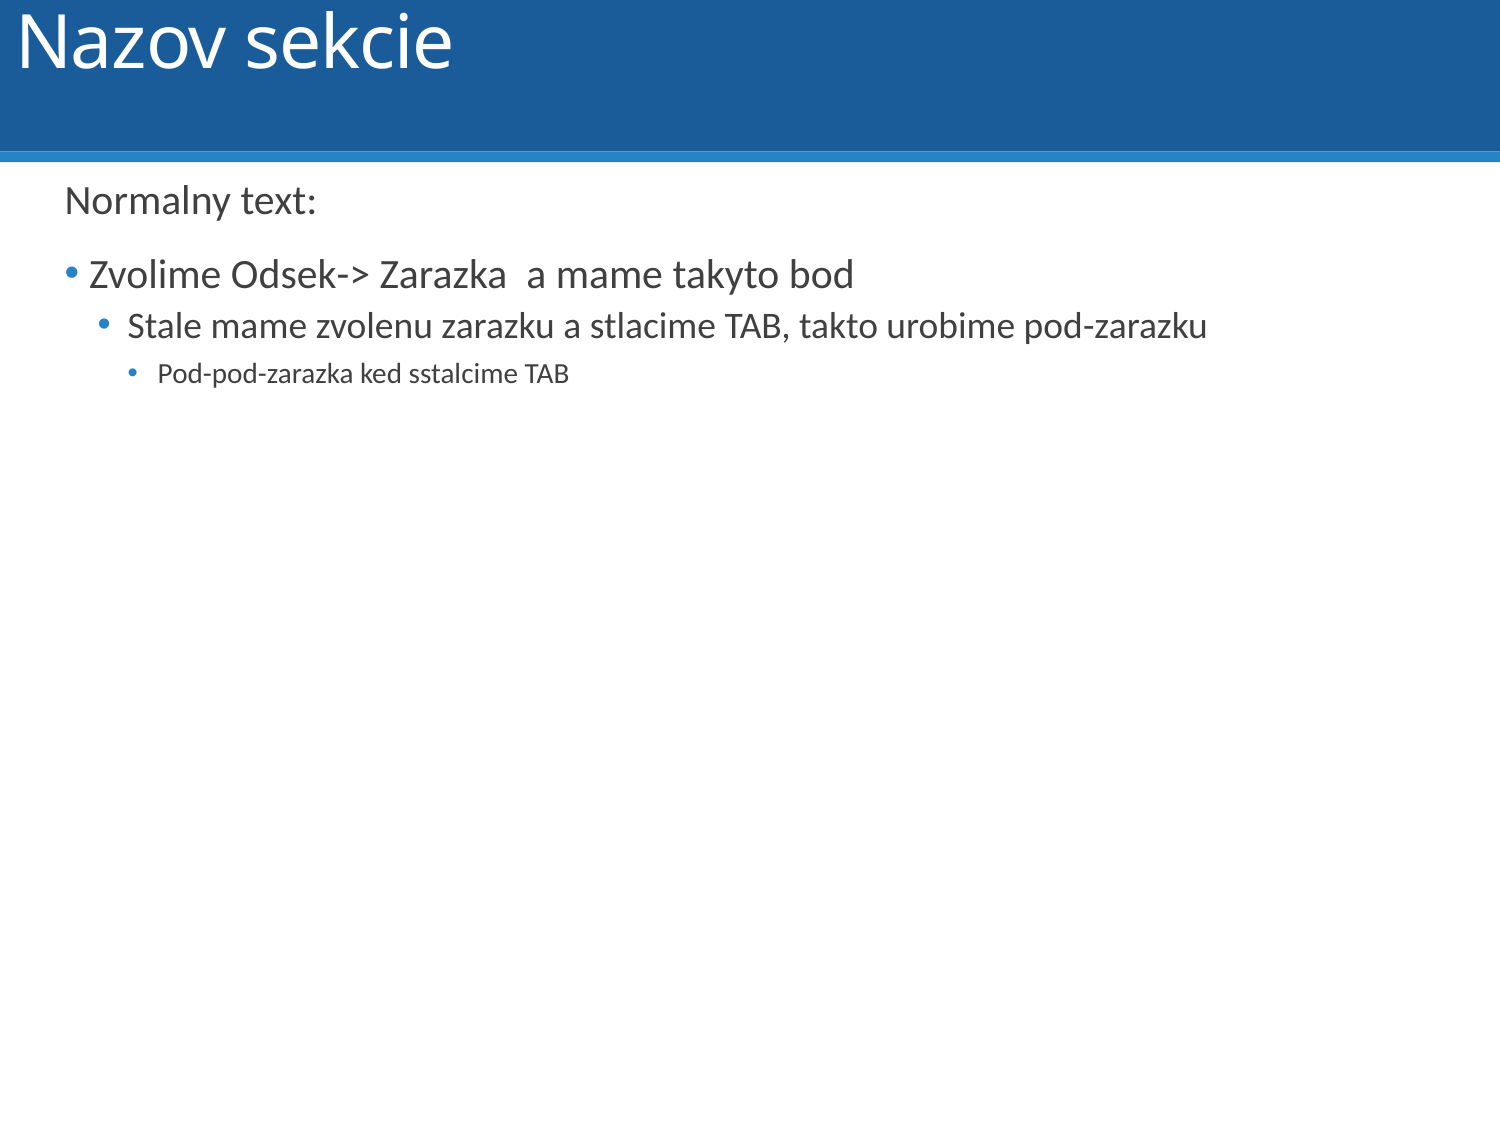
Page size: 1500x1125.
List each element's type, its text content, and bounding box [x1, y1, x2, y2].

list Normalny text: Zvolime Odsek-> Zarazka a mame takyto bod Stale mame zvolenu zarazku a stlacime TAB, takto urobime pod-zarazku Pod-pod-zarazka ked sstalcime TAB [64, 170, 1436, 1023]
title Nazov sekcie [0, 0, 1334, 146]
